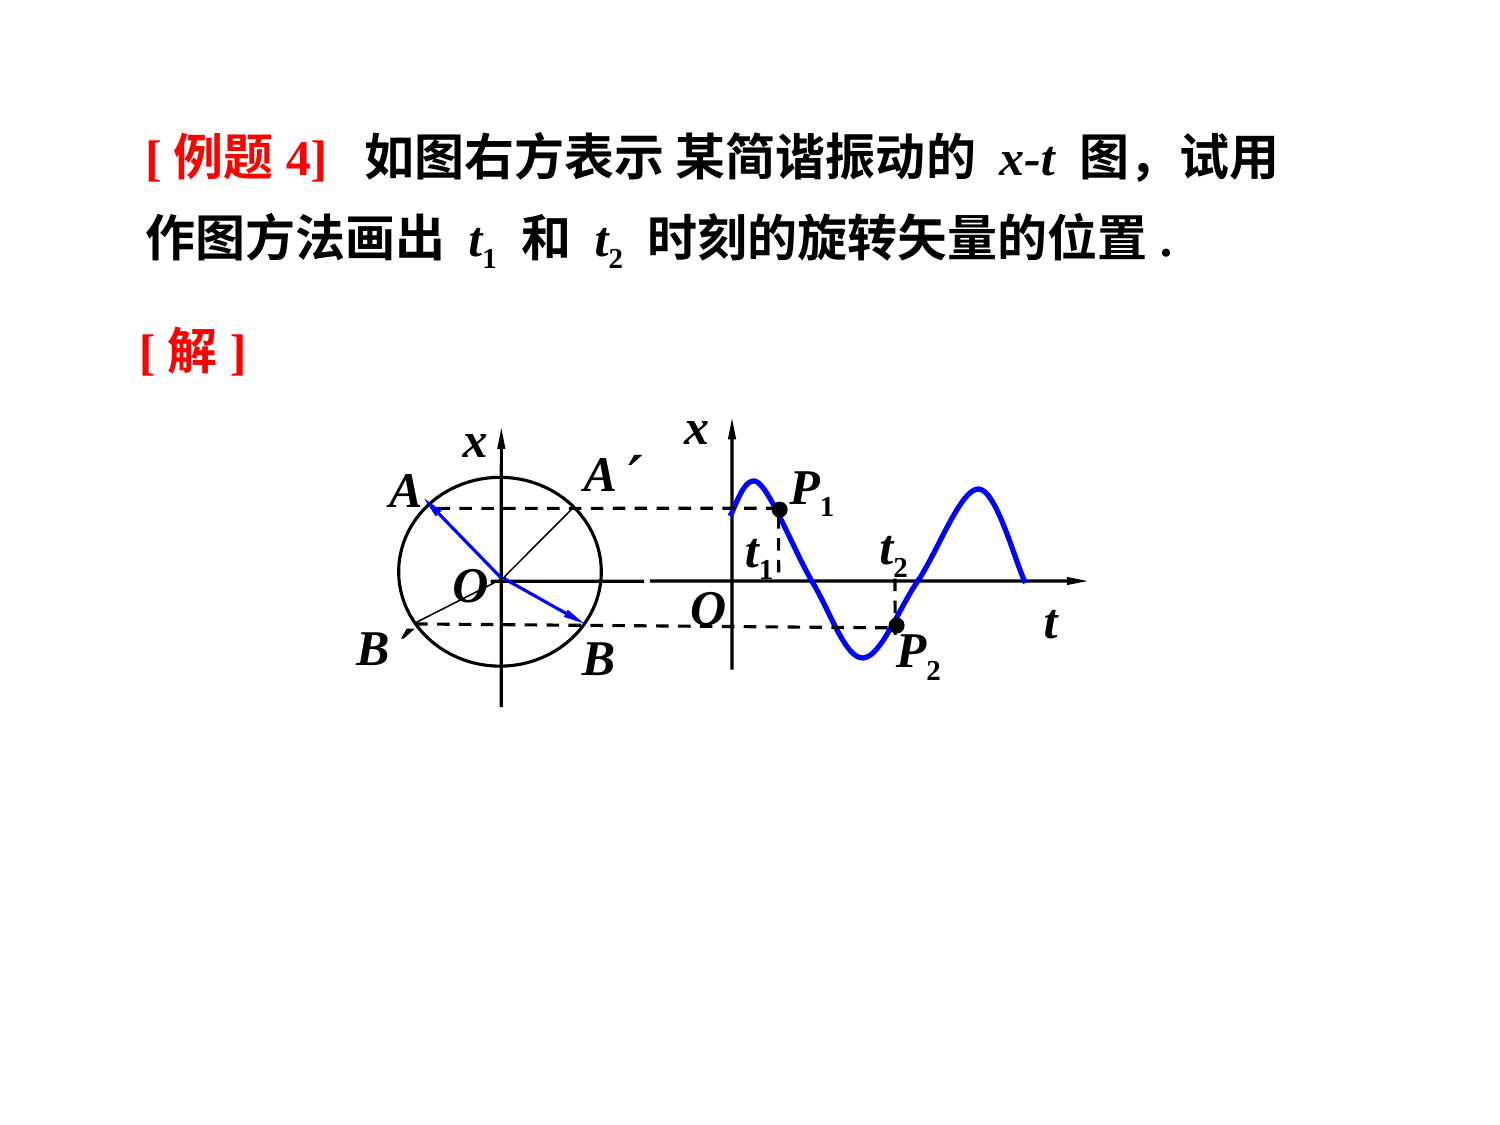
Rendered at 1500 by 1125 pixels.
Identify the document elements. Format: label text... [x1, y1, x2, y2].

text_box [373, 450, 499, 575]
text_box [649, 387, 1088, 686]
text_box [例题4] 如图右方表示 某简谐振动的 x-t 图，试用作图方法画出 t1 和 t2 时刻的旋转矢量的位置. [130, 100, 1339, 282]
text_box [504, 433, 685, 578]
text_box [437, 399, 505, 448]
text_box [342, 576, 631, 694]
text_box [解] [124, 312, 287, 388]
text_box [437, 702, 505, 708]
